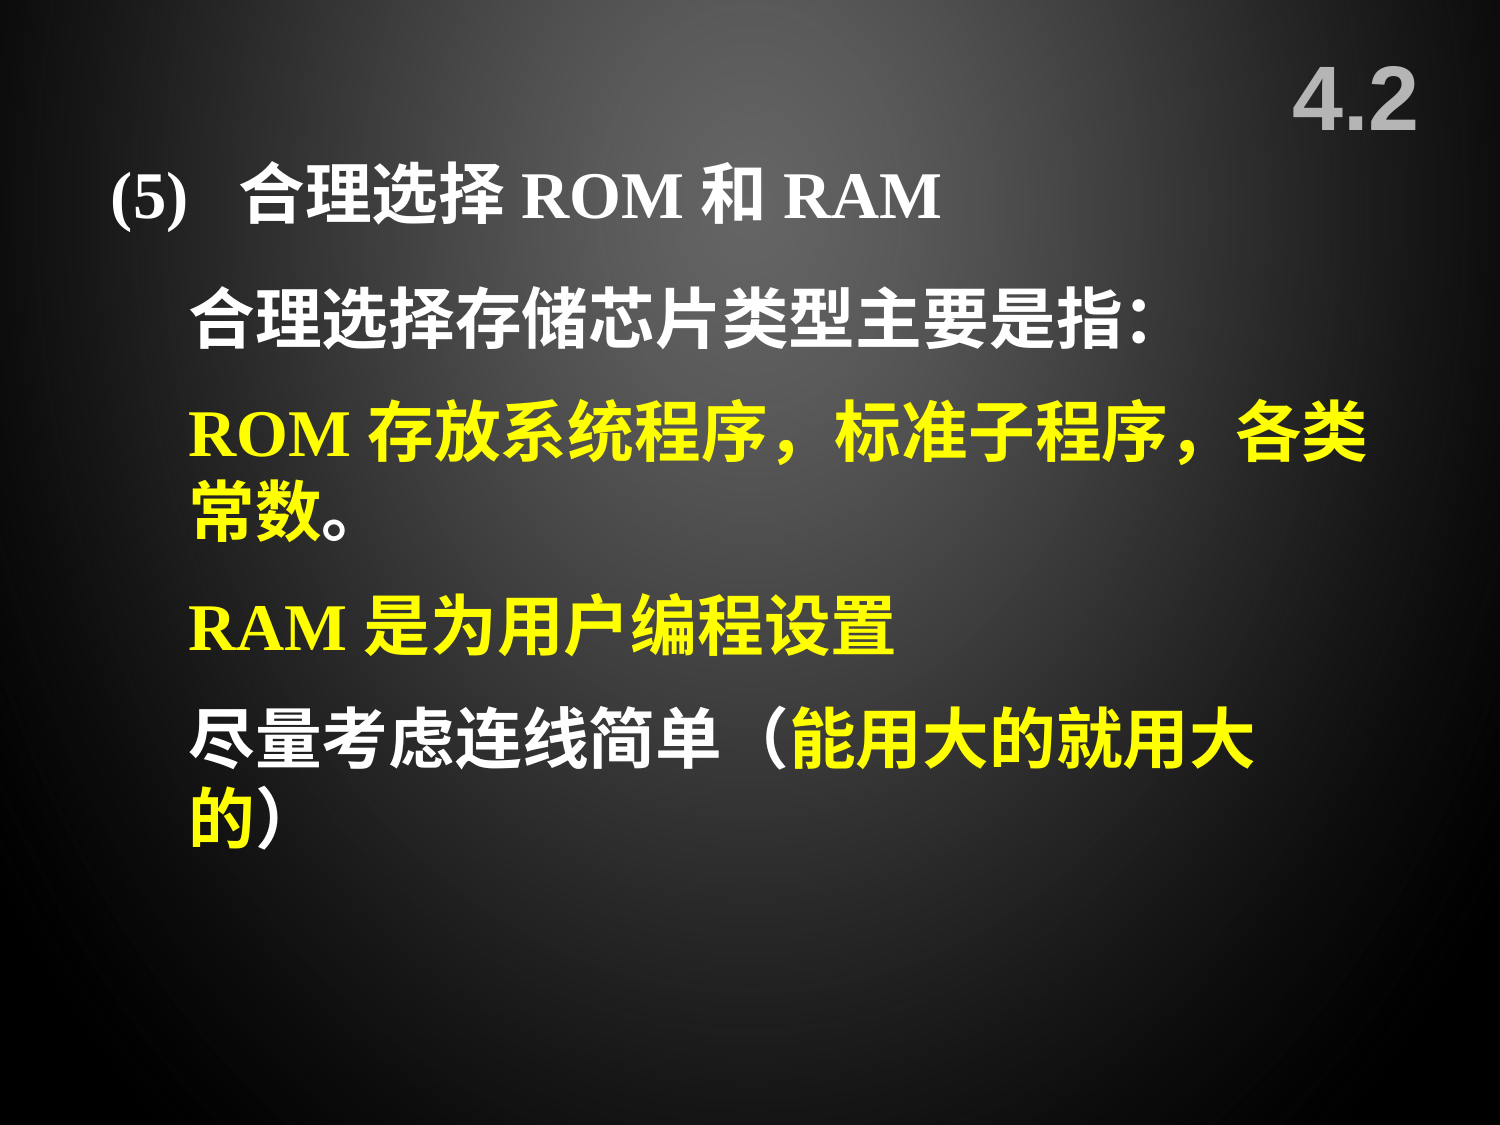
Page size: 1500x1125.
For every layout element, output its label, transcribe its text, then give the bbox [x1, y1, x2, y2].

text_box 4.2 [1262, 24, 1450, 163]
text_box 合理选择存储芯片类型主要是指： ROM存放系统程序，标准子程序，各类常数。 RAM是为用户编程设置 尽量考虑连线简单（能用大的就用大的） [173, 269, 1400, 864]
text_box (5) 合理选择ROM和RAM [96, 144, 958, 240]
picture [0, 0, 1500, 1125]
